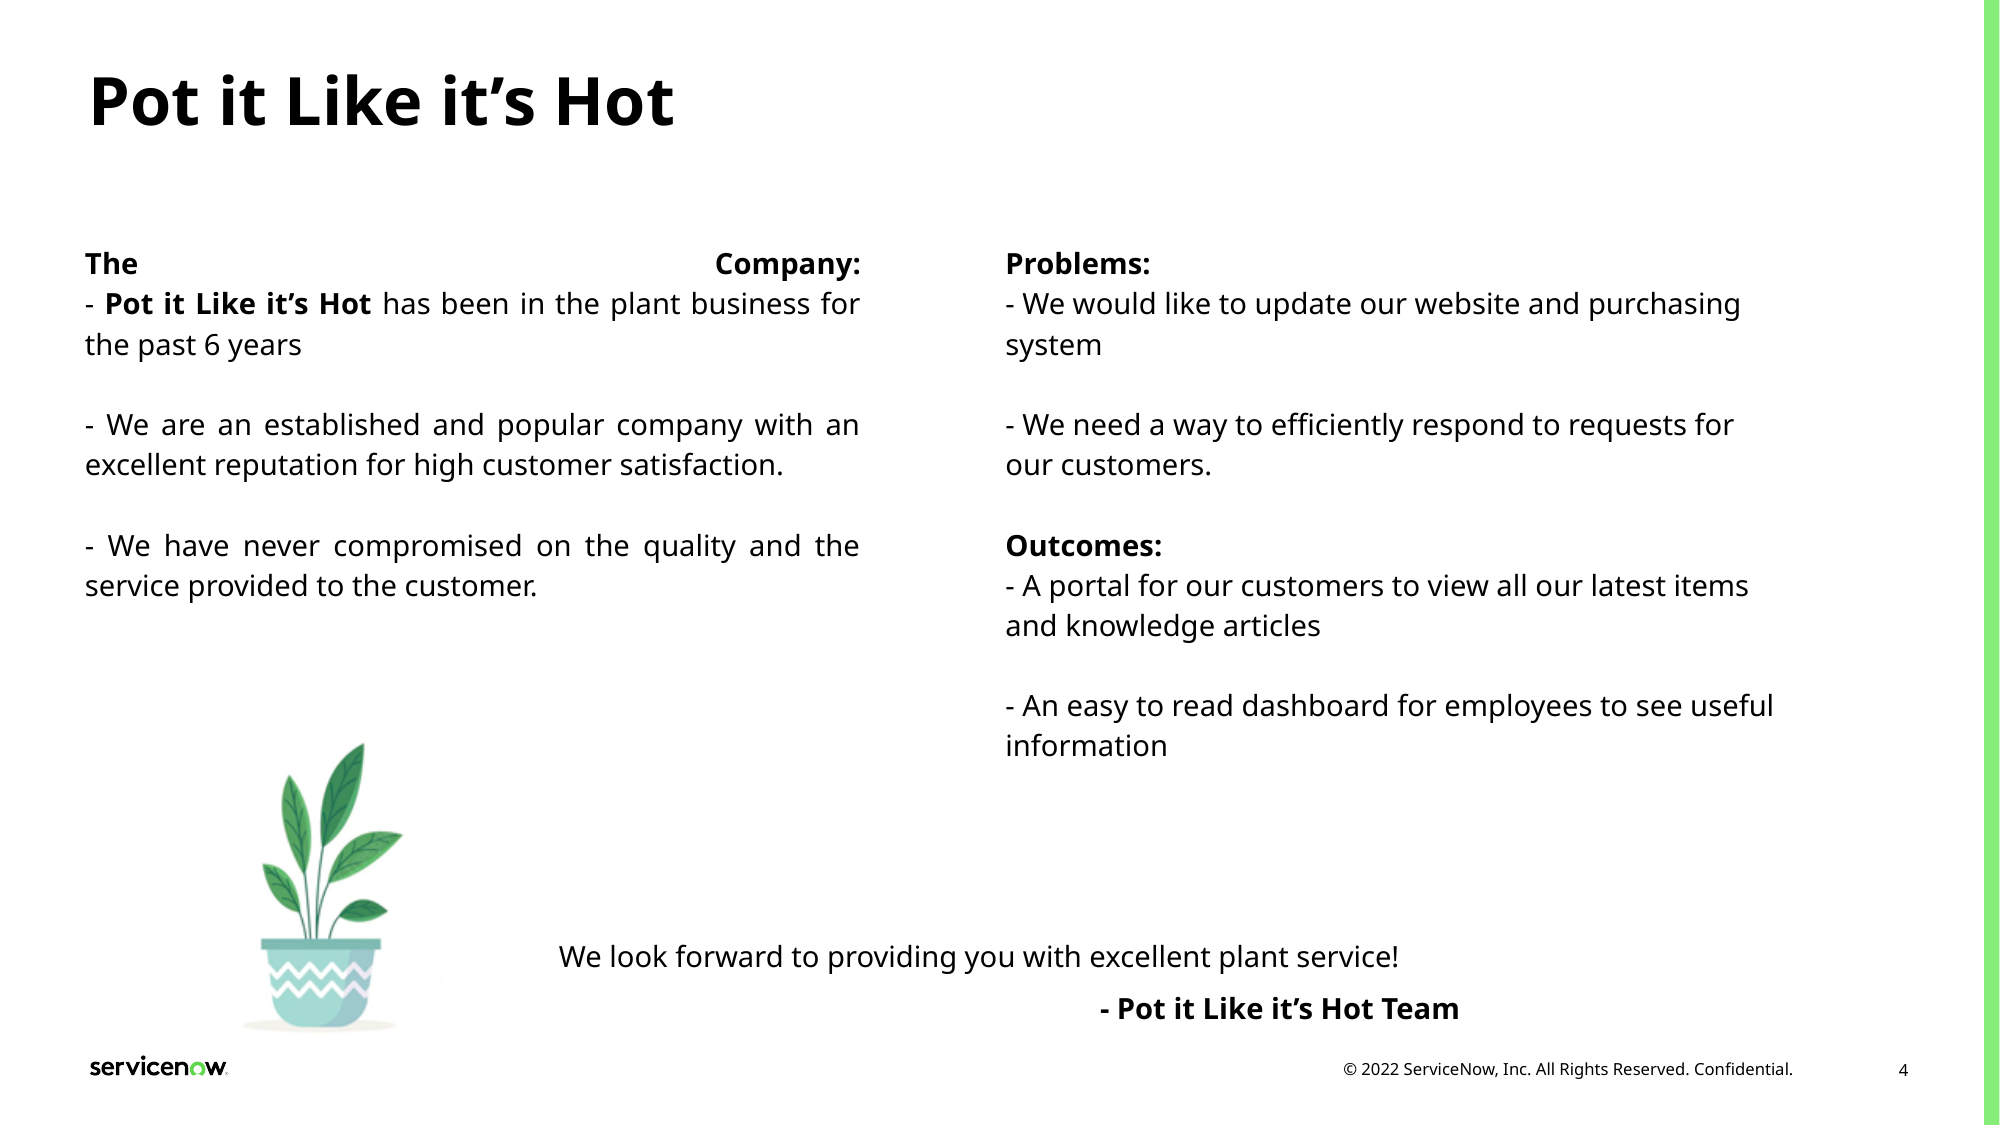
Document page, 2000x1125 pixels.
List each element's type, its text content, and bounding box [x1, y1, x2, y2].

text_box Problems: - We would like to update our website and purchasing system - We need a way to efficiently respond to requests for our customers. Outcomes: - A portal for our customers to view all our latest items and knowledge articles - An easy to read dashboard for employees to see useful information [990, 225, 1797, 939]
picture [78, 736, 482, 1089]
title Pot it Like it’s Hot [73, 51, 988, 248]
text_box We look forward to providing you with excellent plant service! - Pot it Like it’s Hot Team [544, 905, 1476, 1041]
text_box The Company: - Pot it Like it’s Hot has been in the plant business for the past 6 years - We are an established and popular company with an excellent reputation for high customer satisfaction. - We have never compromised on the quality and the service provided to the customer. [70, 225, 876, 617]
